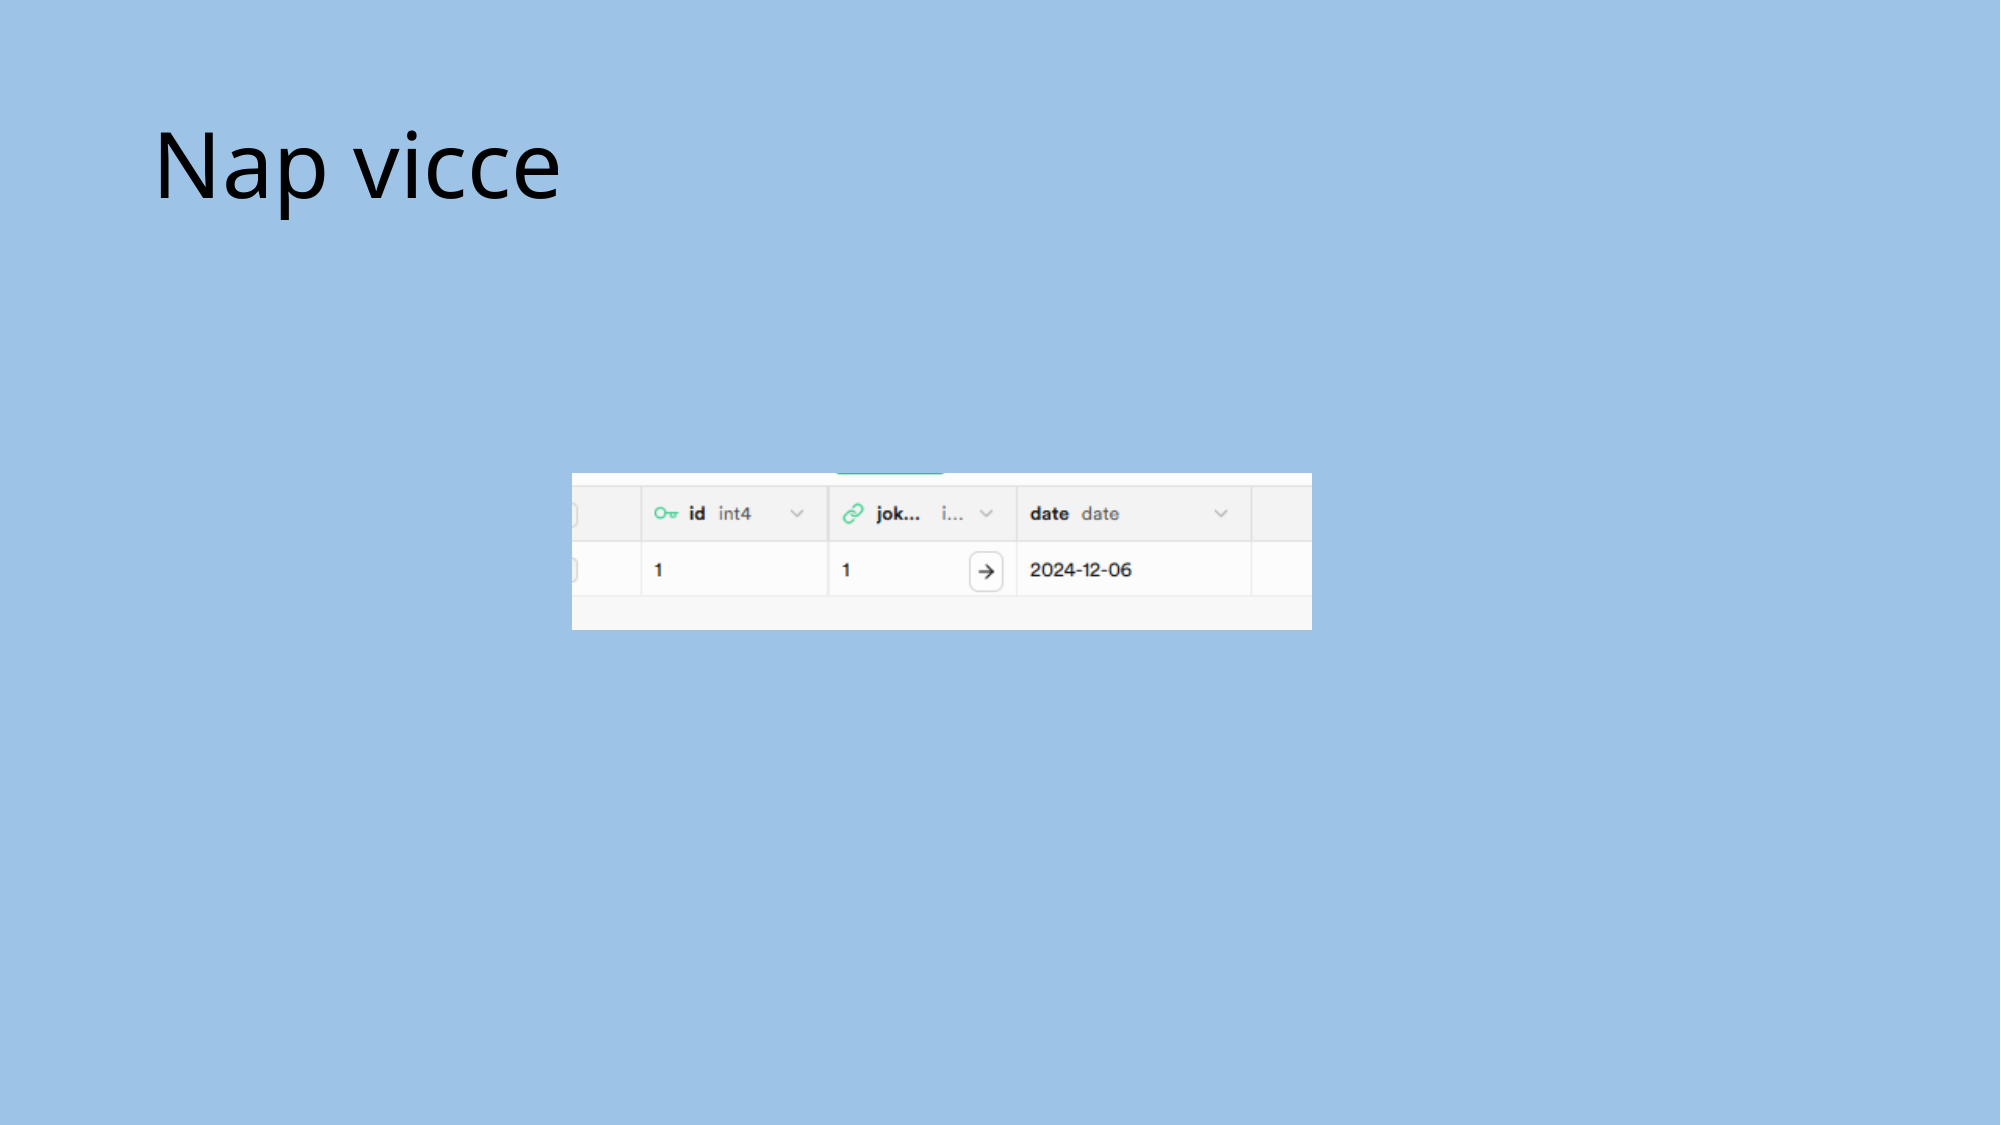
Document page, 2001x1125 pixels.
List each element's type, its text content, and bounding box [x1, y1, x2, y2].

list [572, 473, 1312, 630]
title Nap vicce [137, 59, 1863, 278]
